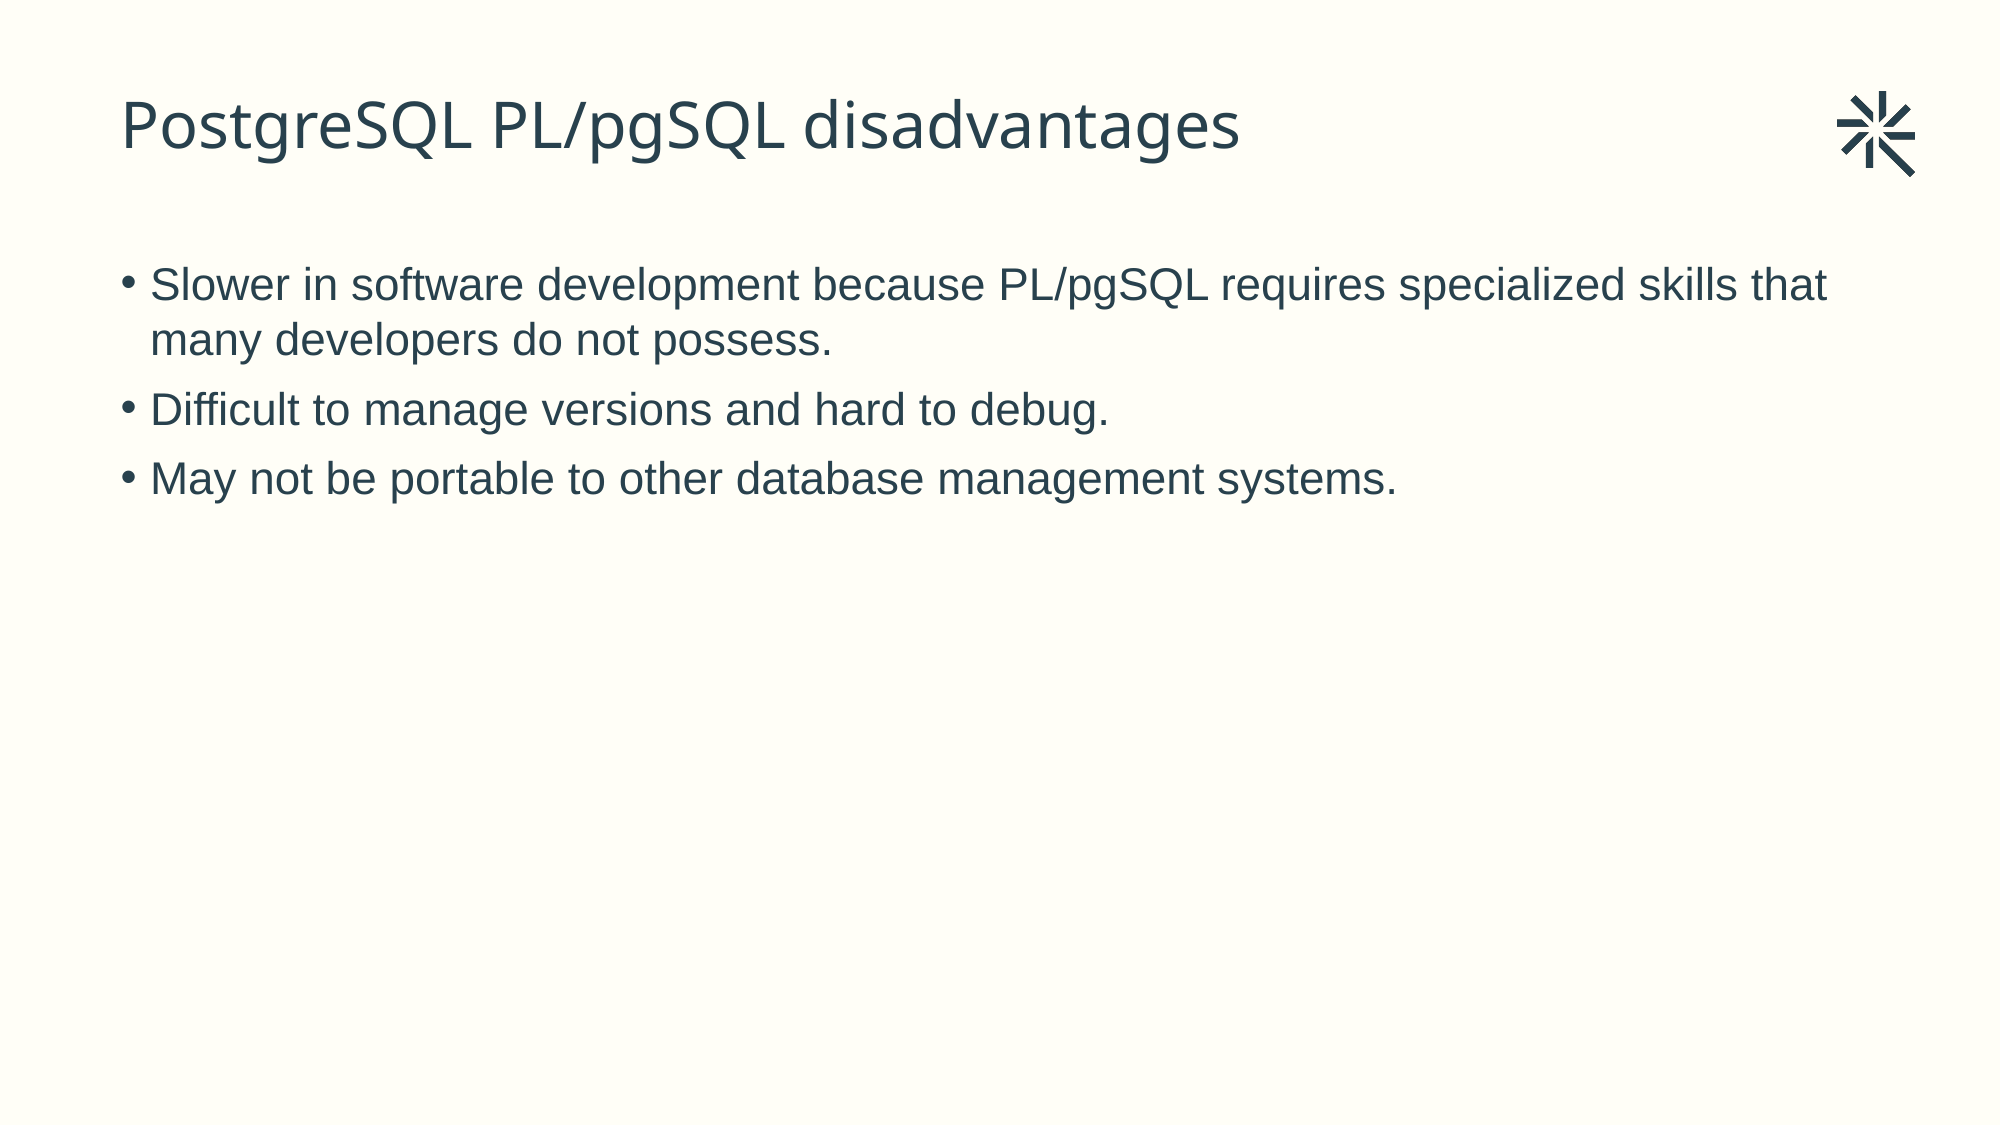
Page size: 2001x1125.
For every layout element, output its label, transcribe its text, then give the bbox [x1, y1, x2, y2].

title PostgreSQL PL/pgSQL disadvantages [113, 91, 1772, 181]
picture [1837, 91, 1915, 177]
list Slower in software development because PL/pgSQL requires specialized skills that many developers do not possess. Difficult to manage versions and hard to debug. May not be portable to other database management systems. [113, 247, 1887, 1064]
